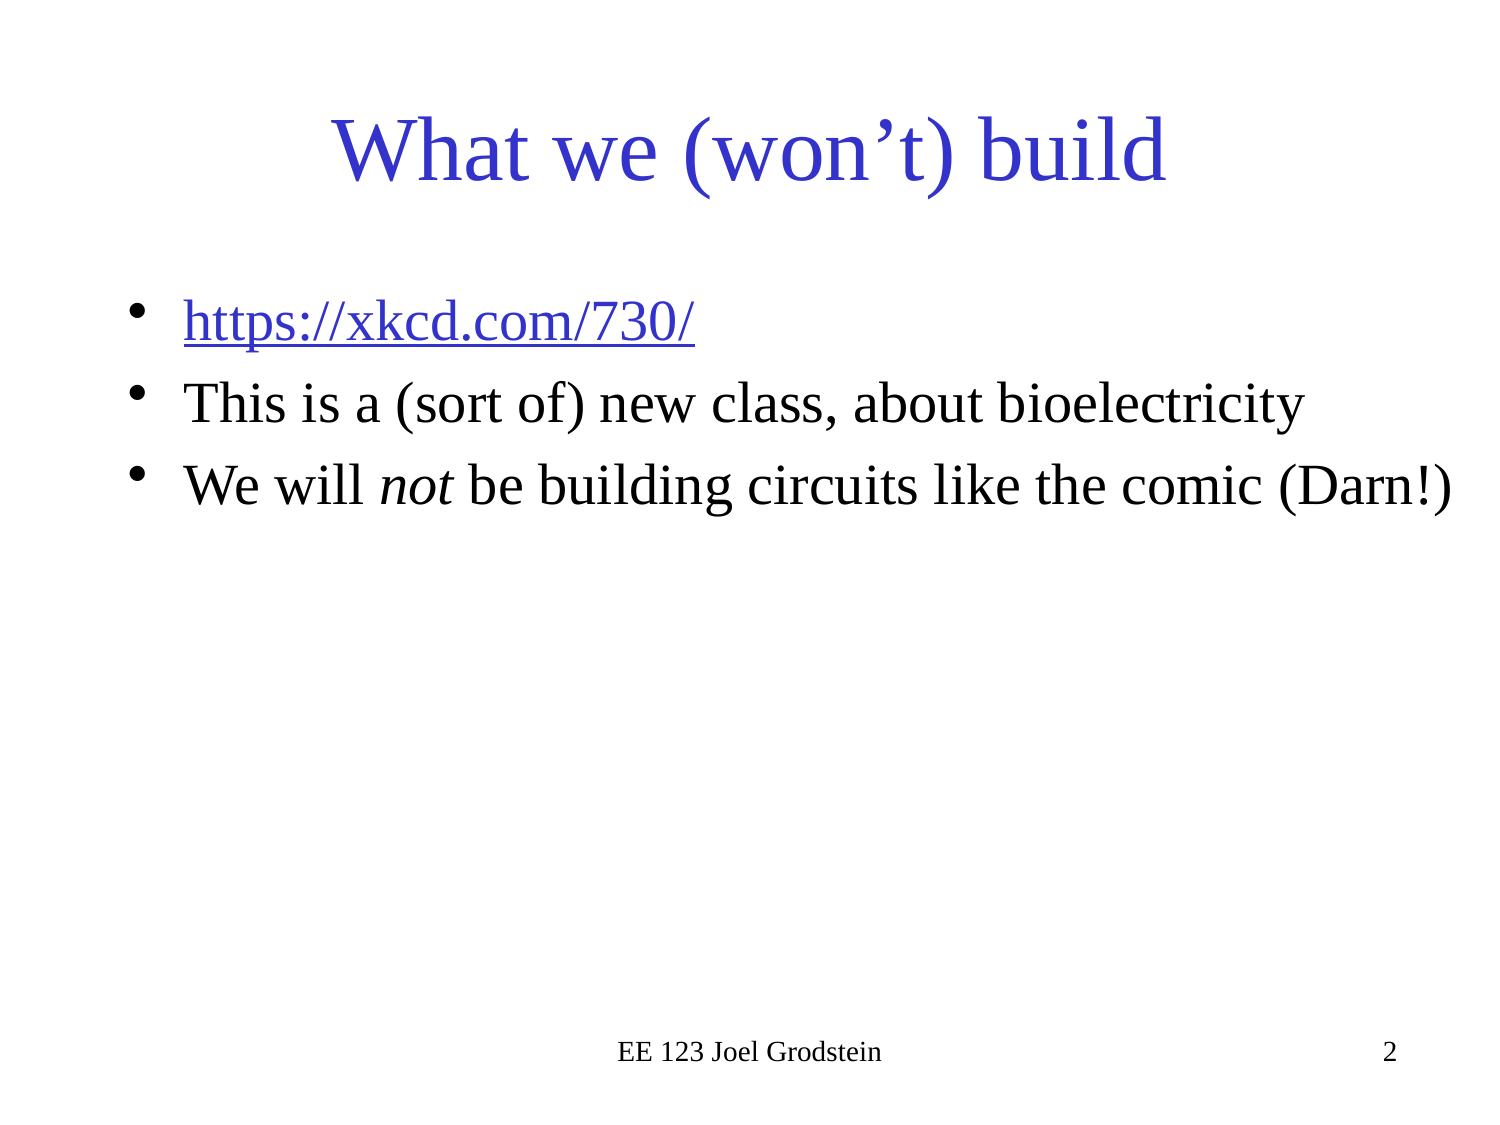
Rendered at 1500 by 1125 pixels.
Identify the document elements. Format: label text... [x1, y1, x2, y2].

title What we (won’t) build [112, 50, 1388, 238]
list https://xkcd.com/730/ This is a (sort of) new class, about bioelectricity We will not be building circuits like the comic (Darn!) [112, 275, 1470, 964]
footer EE 123 Joel Grodstein [512, 1024, 988, 1101]
